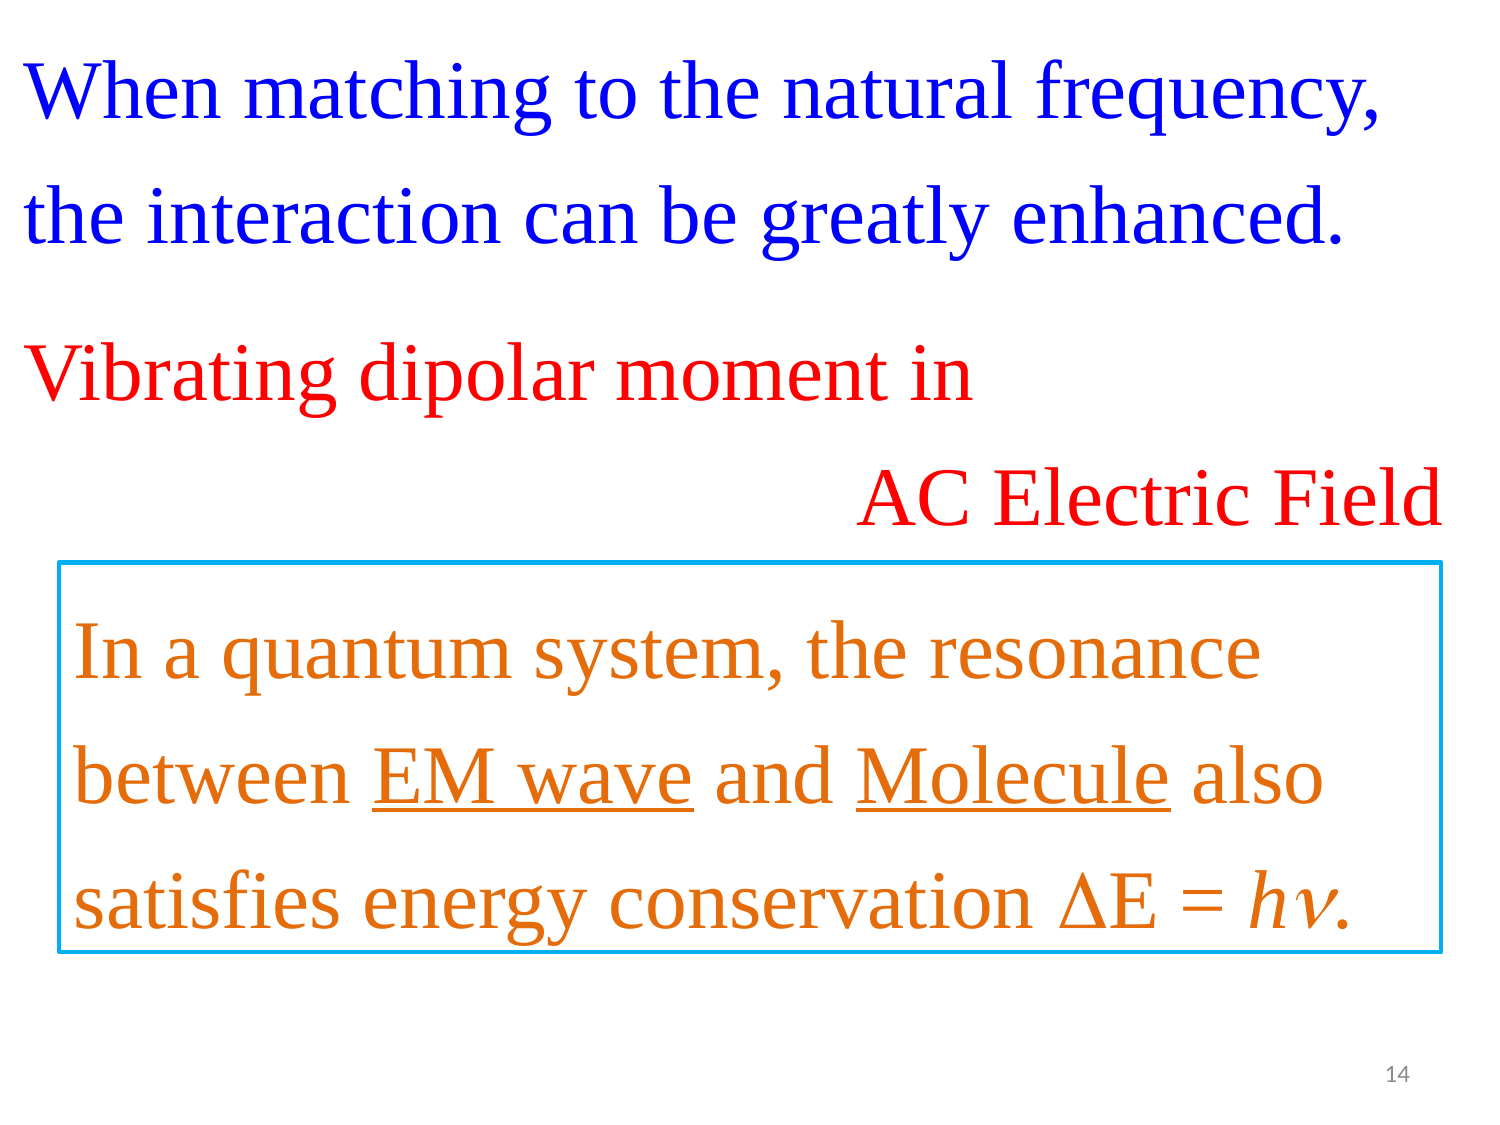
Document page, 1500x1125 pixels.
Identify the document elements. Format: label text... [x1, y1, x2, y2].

slide_number 14 [1074, 1042, 1425, 1103]
text_box When matching to the natural frequency, the interaction can be greatly enhanced. [8, 2, 1492, 268]
text_box Vibrating dipolar moment in AC Electric Field [8, 284, 1492, 550]
text_box In a quantum system, the resonance between EM wave and Molecule also satisfies energy conservation DE = hn. [58, 562, 1442, 953]
